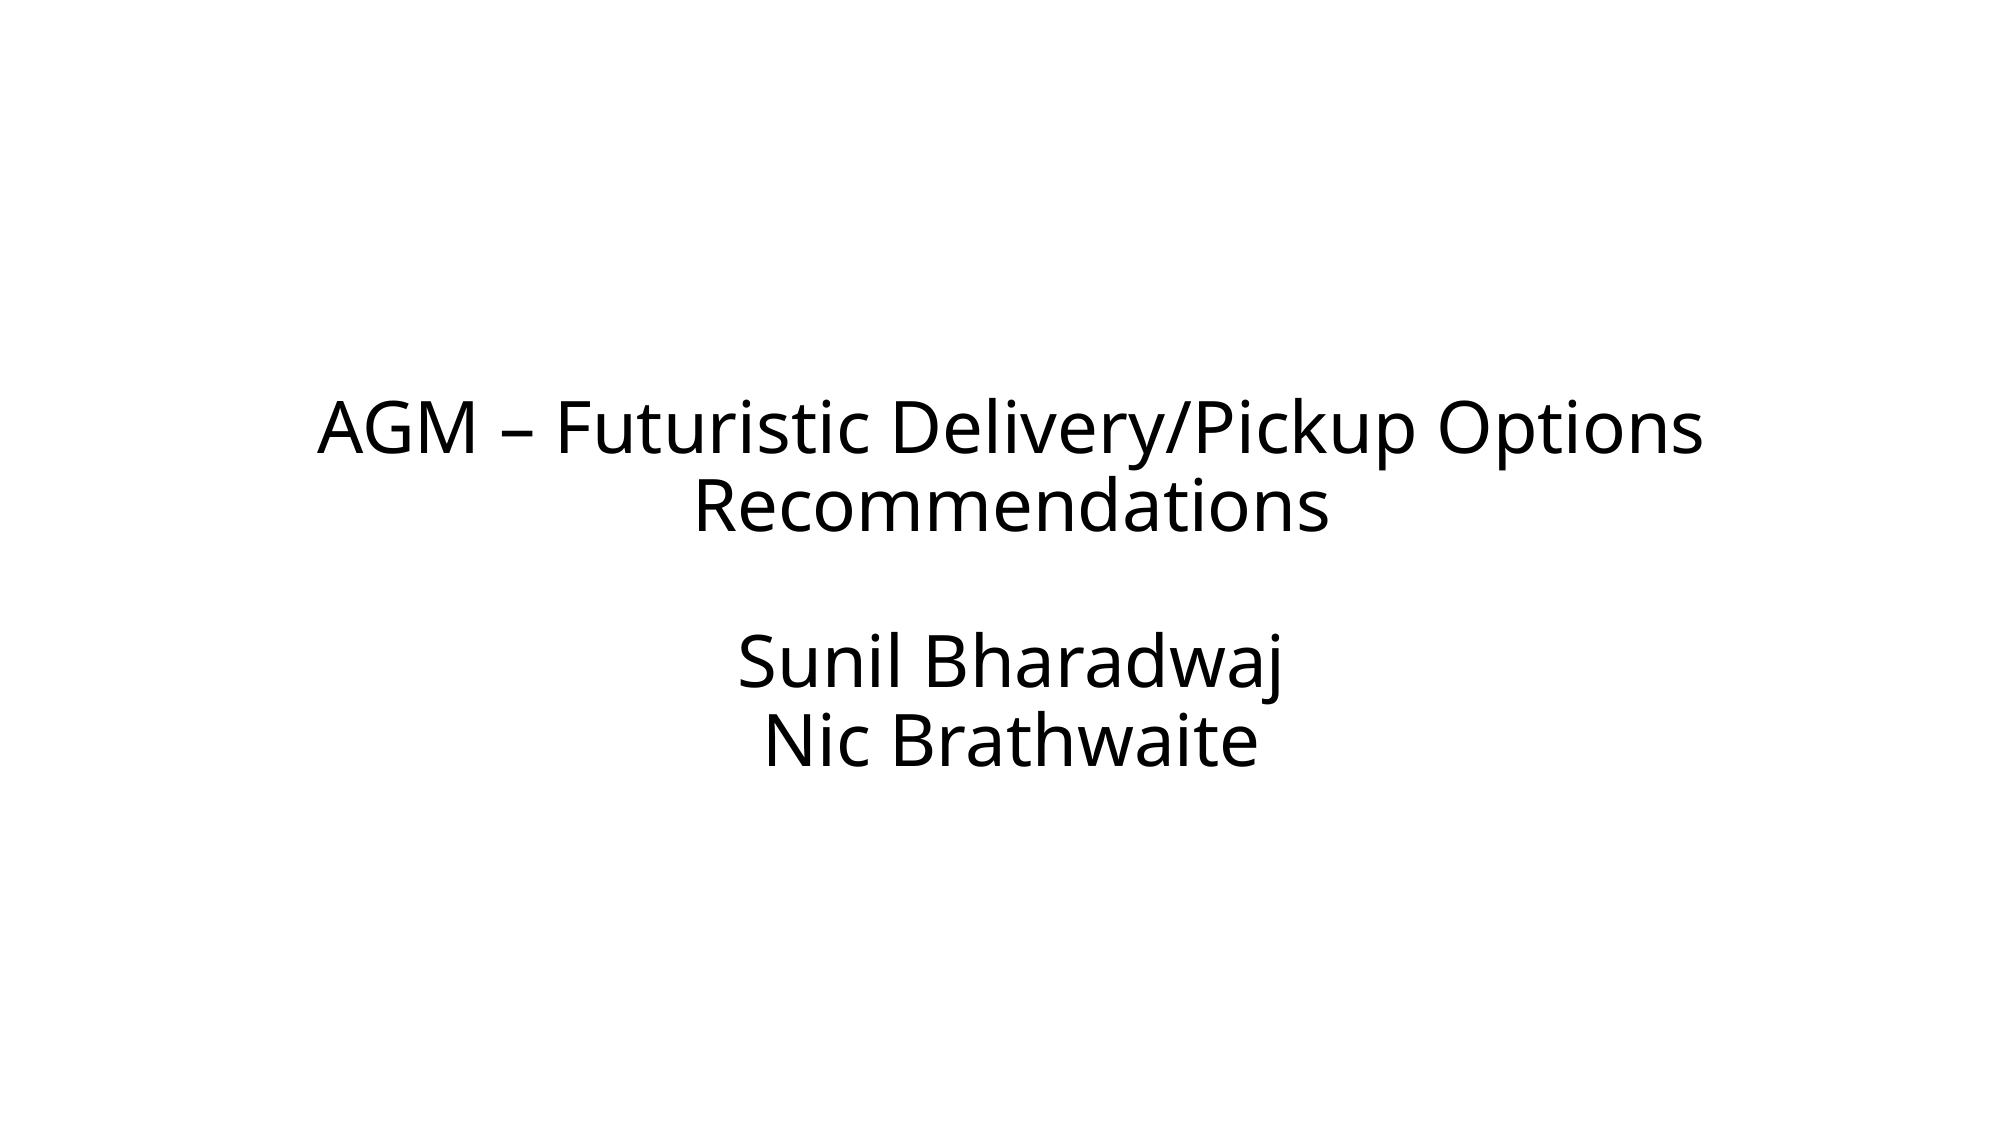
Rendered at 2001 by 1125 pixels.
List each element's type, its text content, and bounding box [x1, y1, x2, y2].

title AGM – Futuristic Delivery/Pickup Options Recommendations Sunil Bharadwaj Nic Brathwaite [261, 382, 1762, 790]
